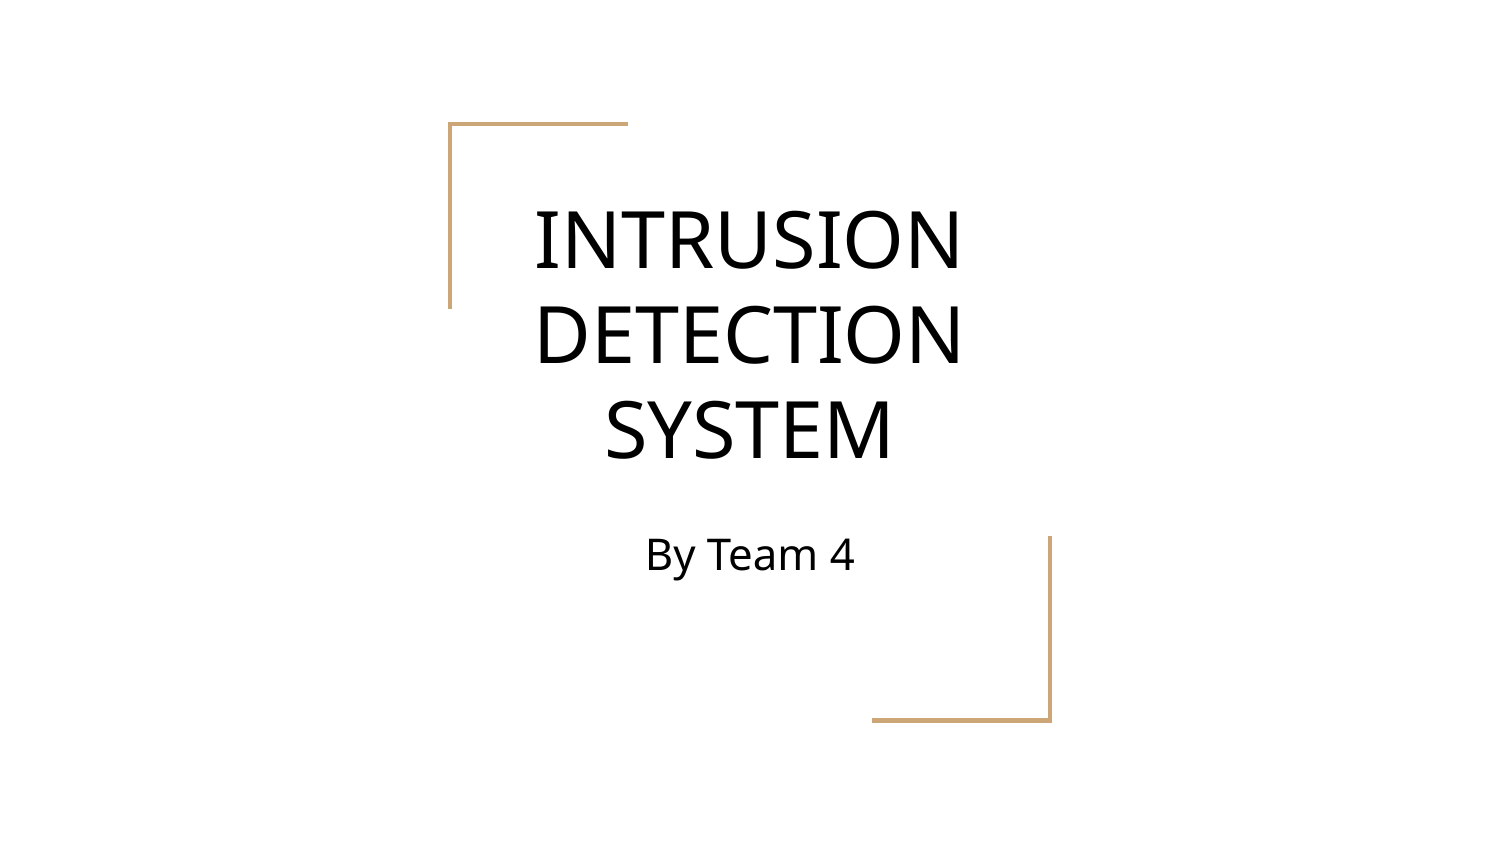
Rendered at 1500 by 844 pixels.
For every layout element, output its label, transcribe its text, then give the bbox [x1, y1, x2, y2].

subtitle By Team 4 [499, 511, 1001, 627]
title INTRUSION DETECTION SYSTEM [499, 236, 1001, 490]
